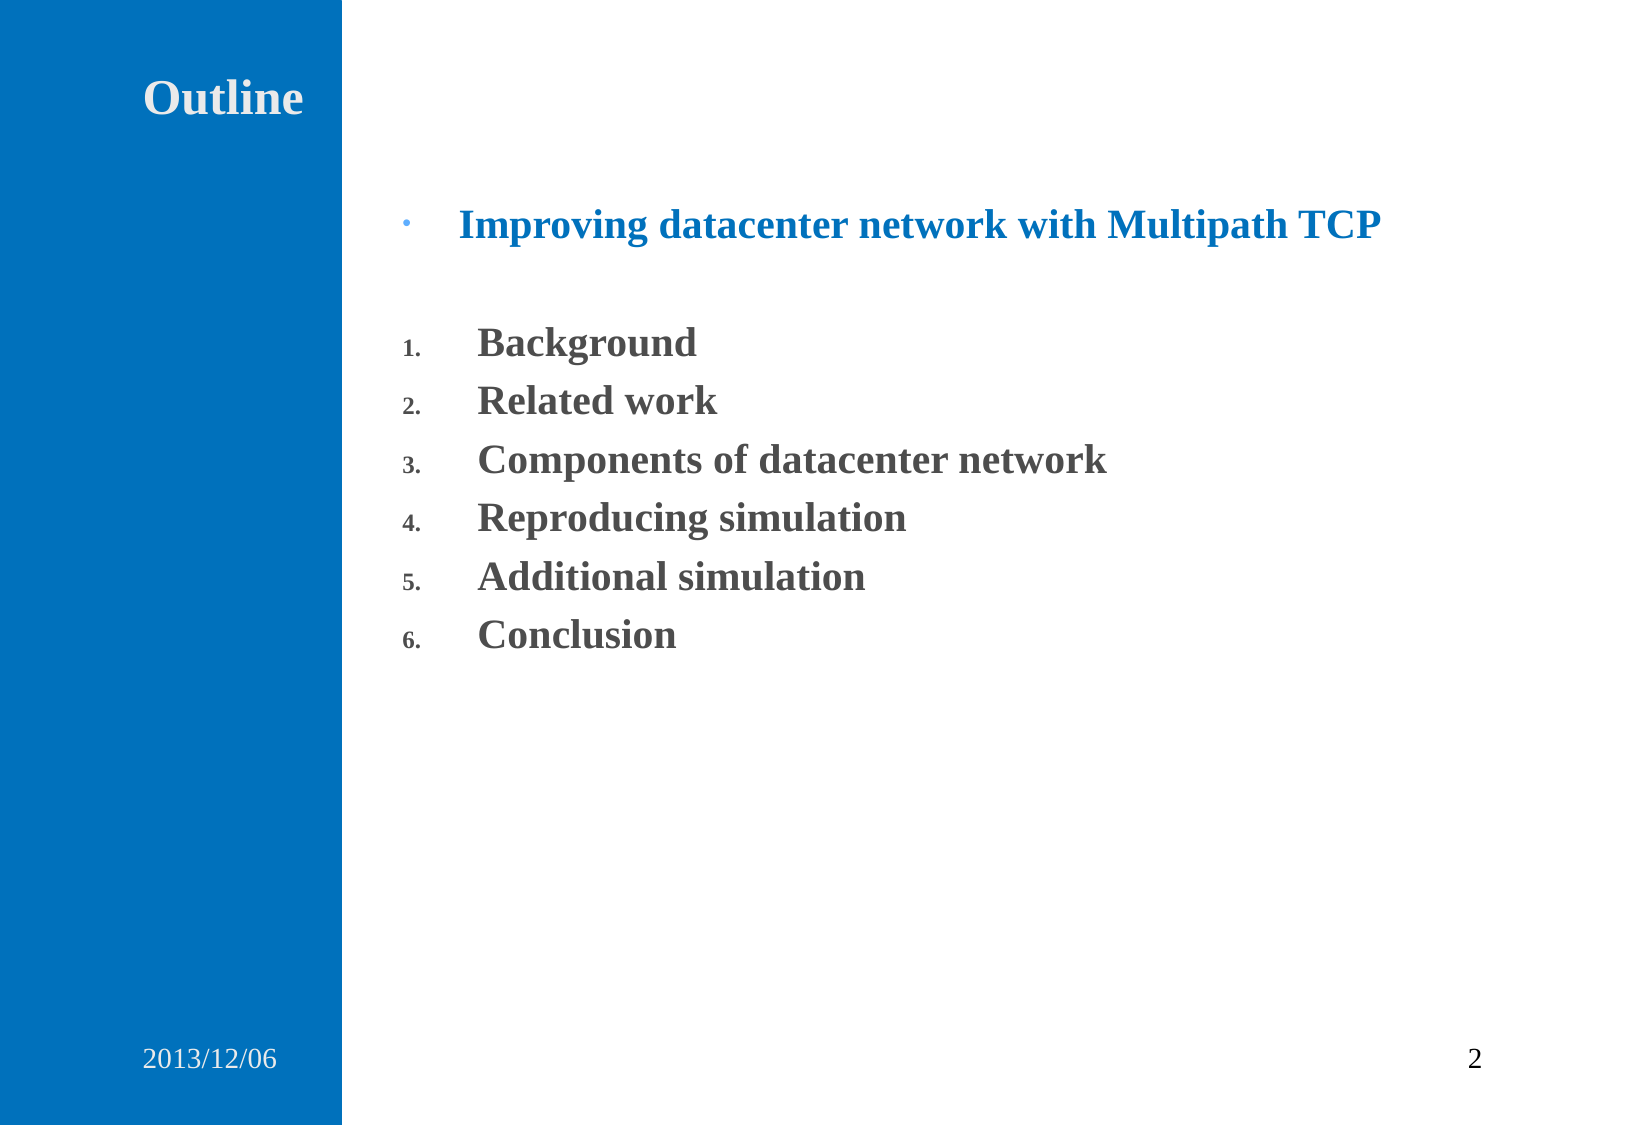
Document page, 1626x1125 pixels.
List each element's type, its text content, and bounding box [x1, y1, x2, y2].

text_box Background Related work Components of datacenter network Reproducing simulation Additional simulation Conclusion [387, 307, 1436, 955]
text_box Improving datacenter network with Multipath TCP [387, 189, 1436, 291]
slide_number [127, 1034, 467, 1083]
slide_number 2 [1159, 1035, 1498, 1083]
text_box [0, 0, 342, 1125]
text_box Outline [127, 48, 1501, 132]
